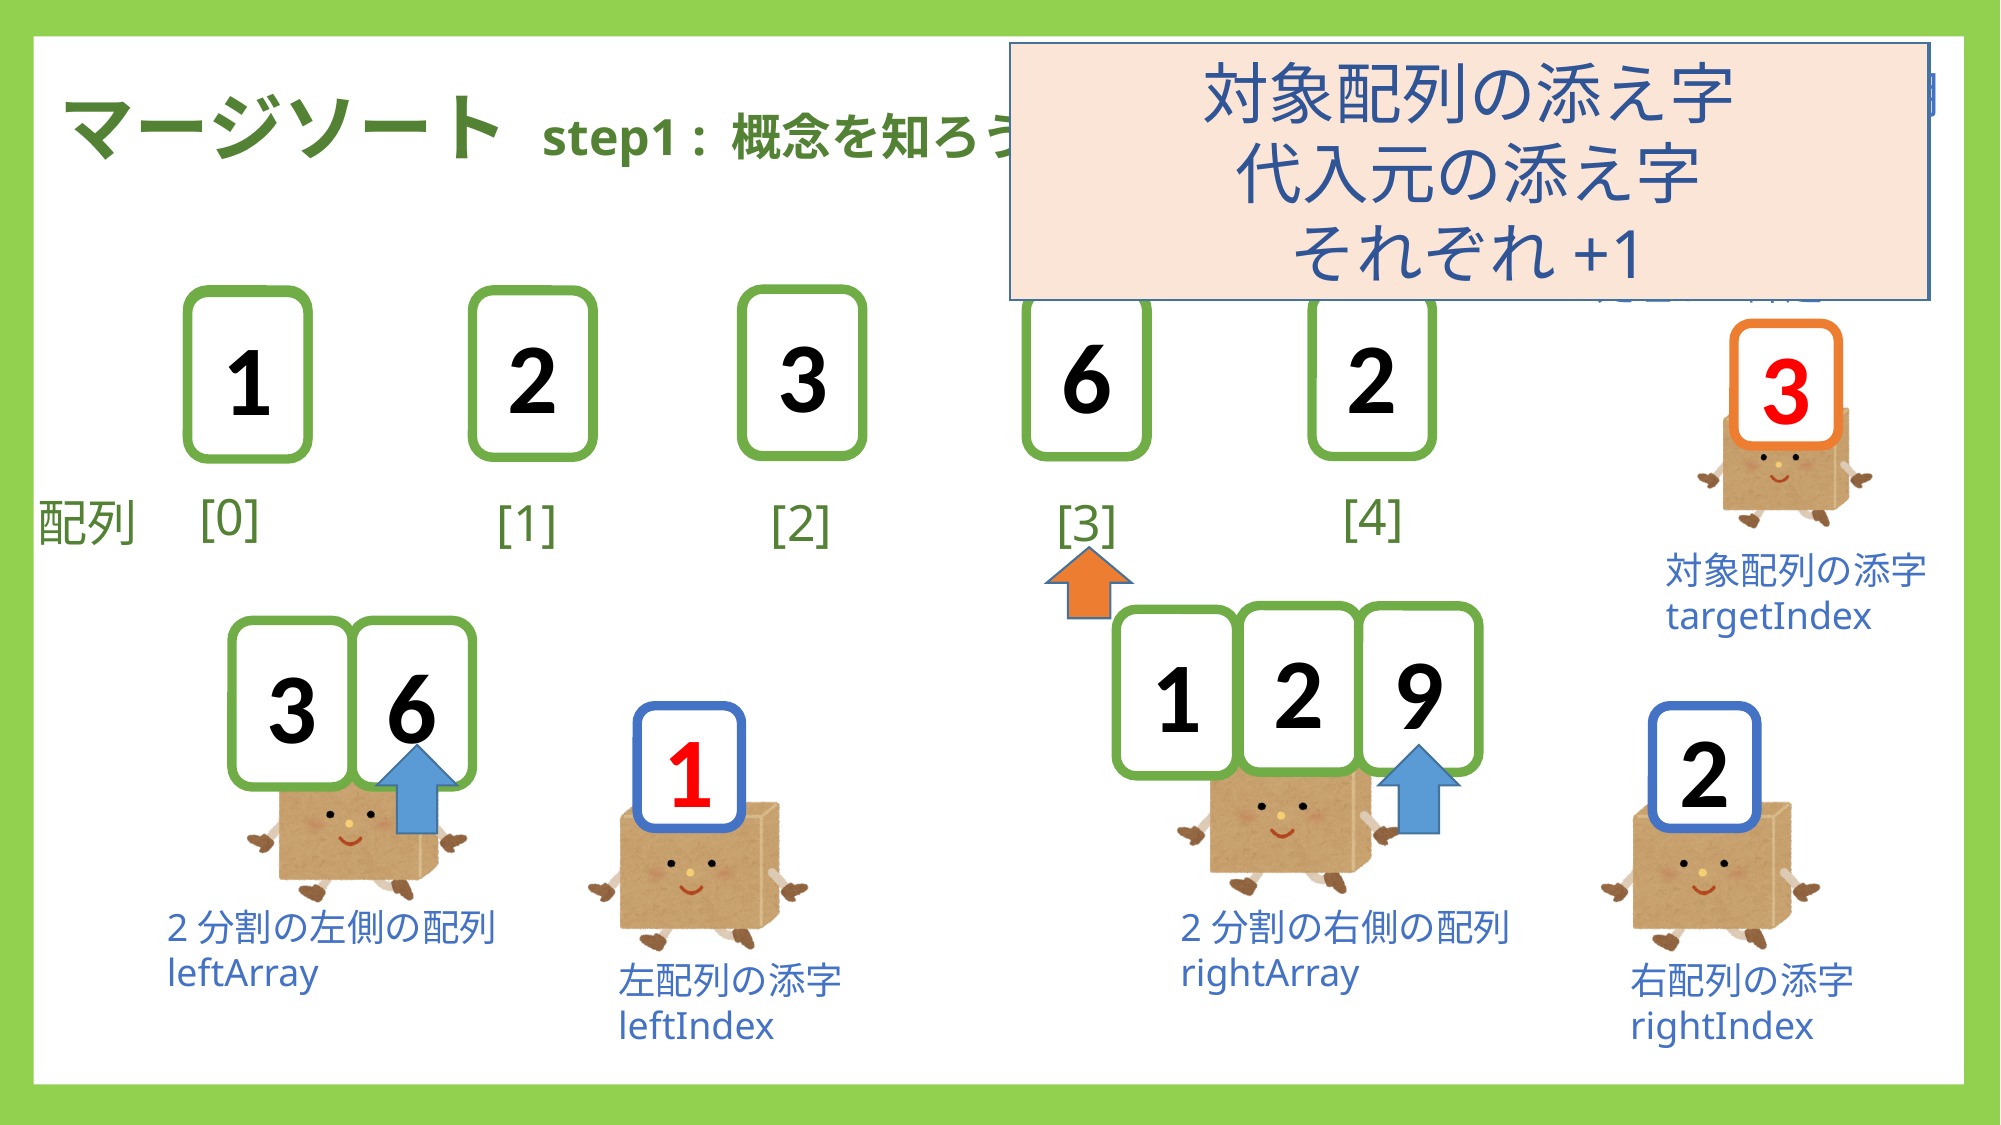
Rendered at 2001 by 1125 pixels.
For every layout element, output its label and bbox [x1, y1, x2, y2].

picture [1592, 764, 1826, 976]
text_box [481, 484, 574, 560]
text_box [636, 704, 743, 764]
text_box [186, 288, 310, 461]
text_box [1615, 949, 1871, 1055]
text_box [152, 896, 513, 1002]
picture [239, 715, 473, 927]
text_box [45, 42, 1954, 458]
picture [1691, 377, 1877, 548]
text_box [1165, 896, 1526, 1002]
text_box [1327, 478, 1419, 553]
text_box [603, 949, 859, 1055]
text_box [1041, 484, 1135, 620]
text_box [1115, 604, 1480, 835]
text_box [740, 288, 864, 458]
text_box [22, 484, 153, 560]
text_box [230, 619, 474, 784]
text_box [184, 478, 276, 553]
picture [580, 764, 814, 976]
text_box [1732, 322, 1840, 377]
picture [1169, 705, 1407, 921]
text_box [471, 288, 595, 459]
text_box [1651, 539, 1944, 645]
text_box [756, 484, 848, 560]
text_box [1651, 704, 1758, 764]
